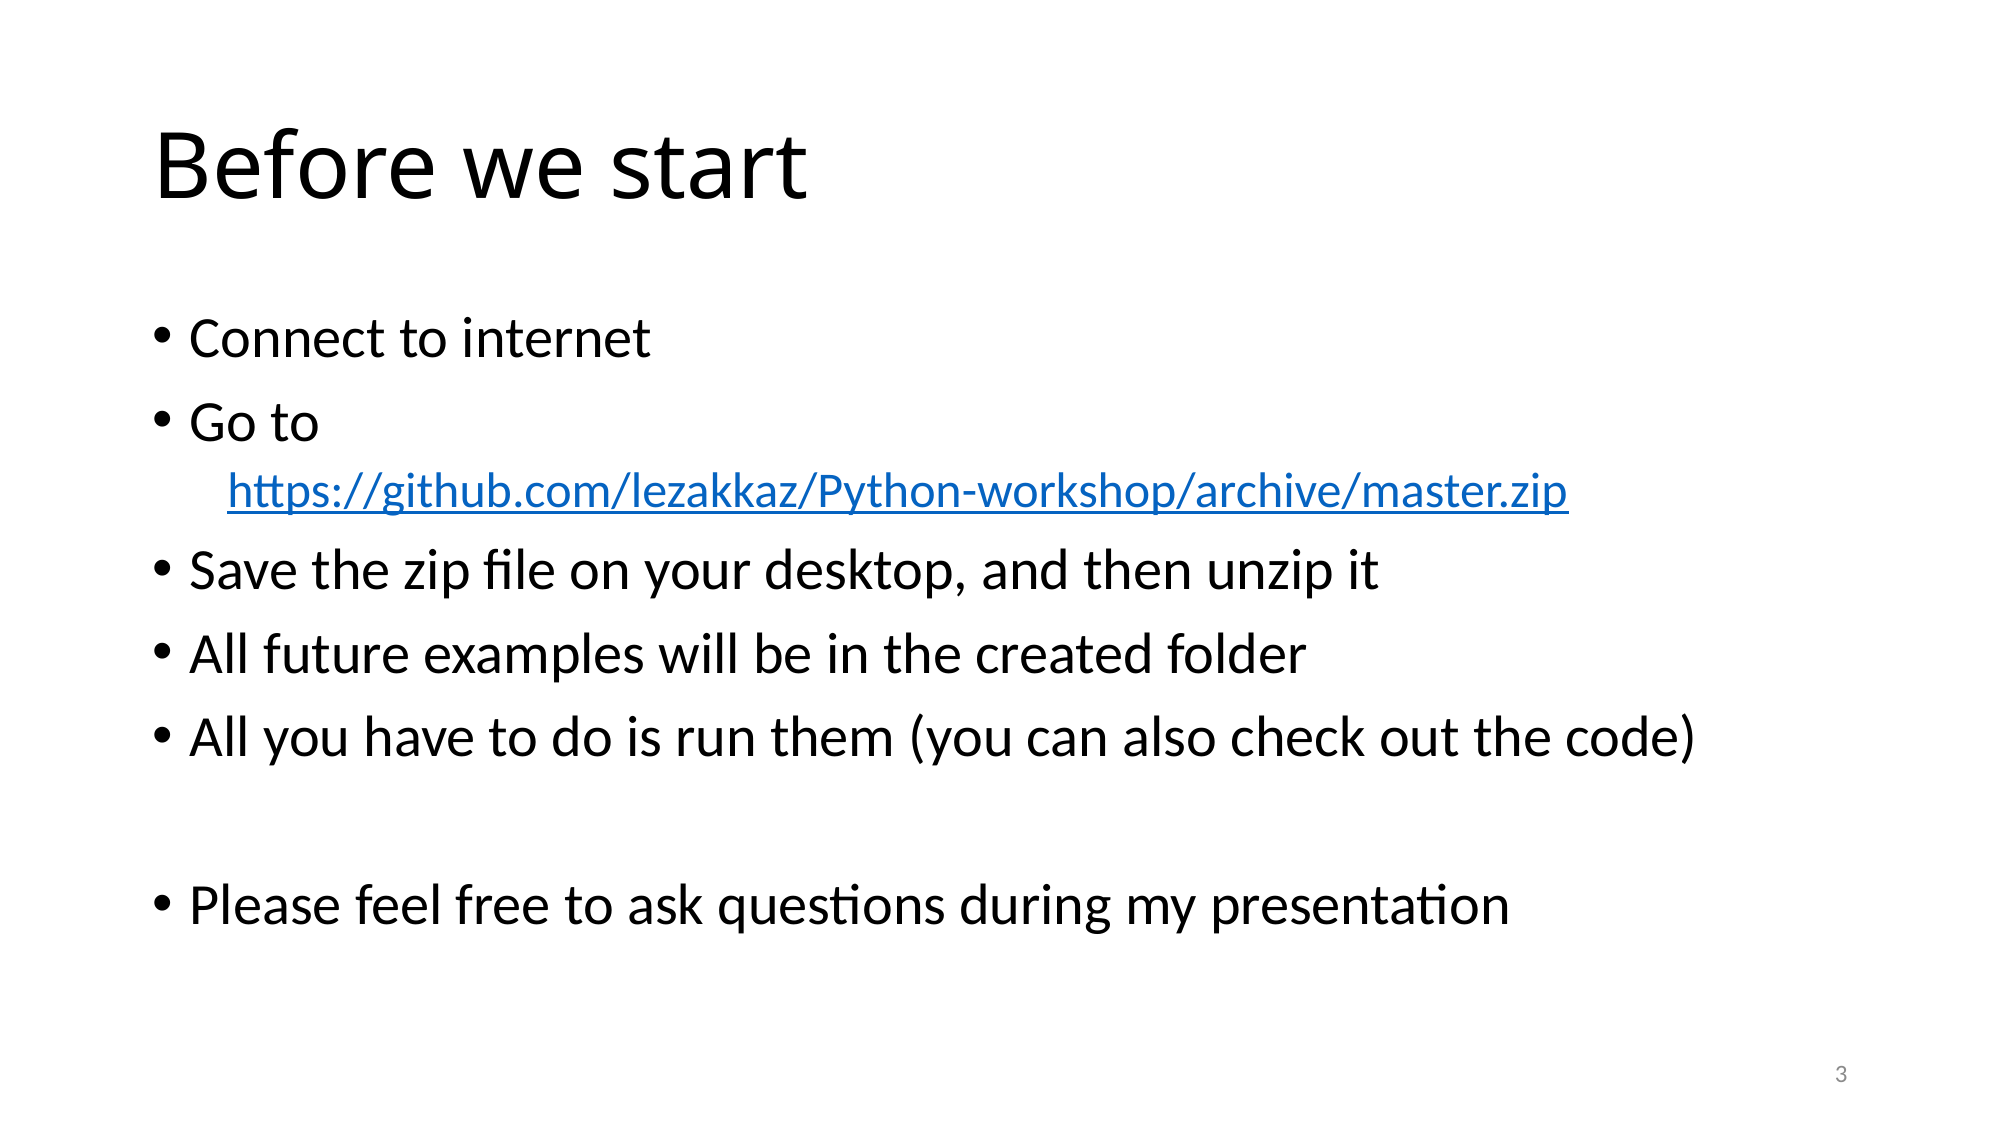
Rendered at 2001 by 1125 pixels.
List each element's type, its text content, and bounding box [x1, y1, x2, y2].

list Connect to internet Go to https://github.com/lezakkaz/Python-workshop/archive/master.zip Save the zip file on your desktop, and then unzip it All future examples will be in the created folder All you have to do is run them (you can also check out the code) Please feel free to ask questions during my presentation [137, 299, 1863, 1014]
slide_number 3 [1412, 1042, 1863, 1103]
title Before we start [137, 59, 1863, 278]
